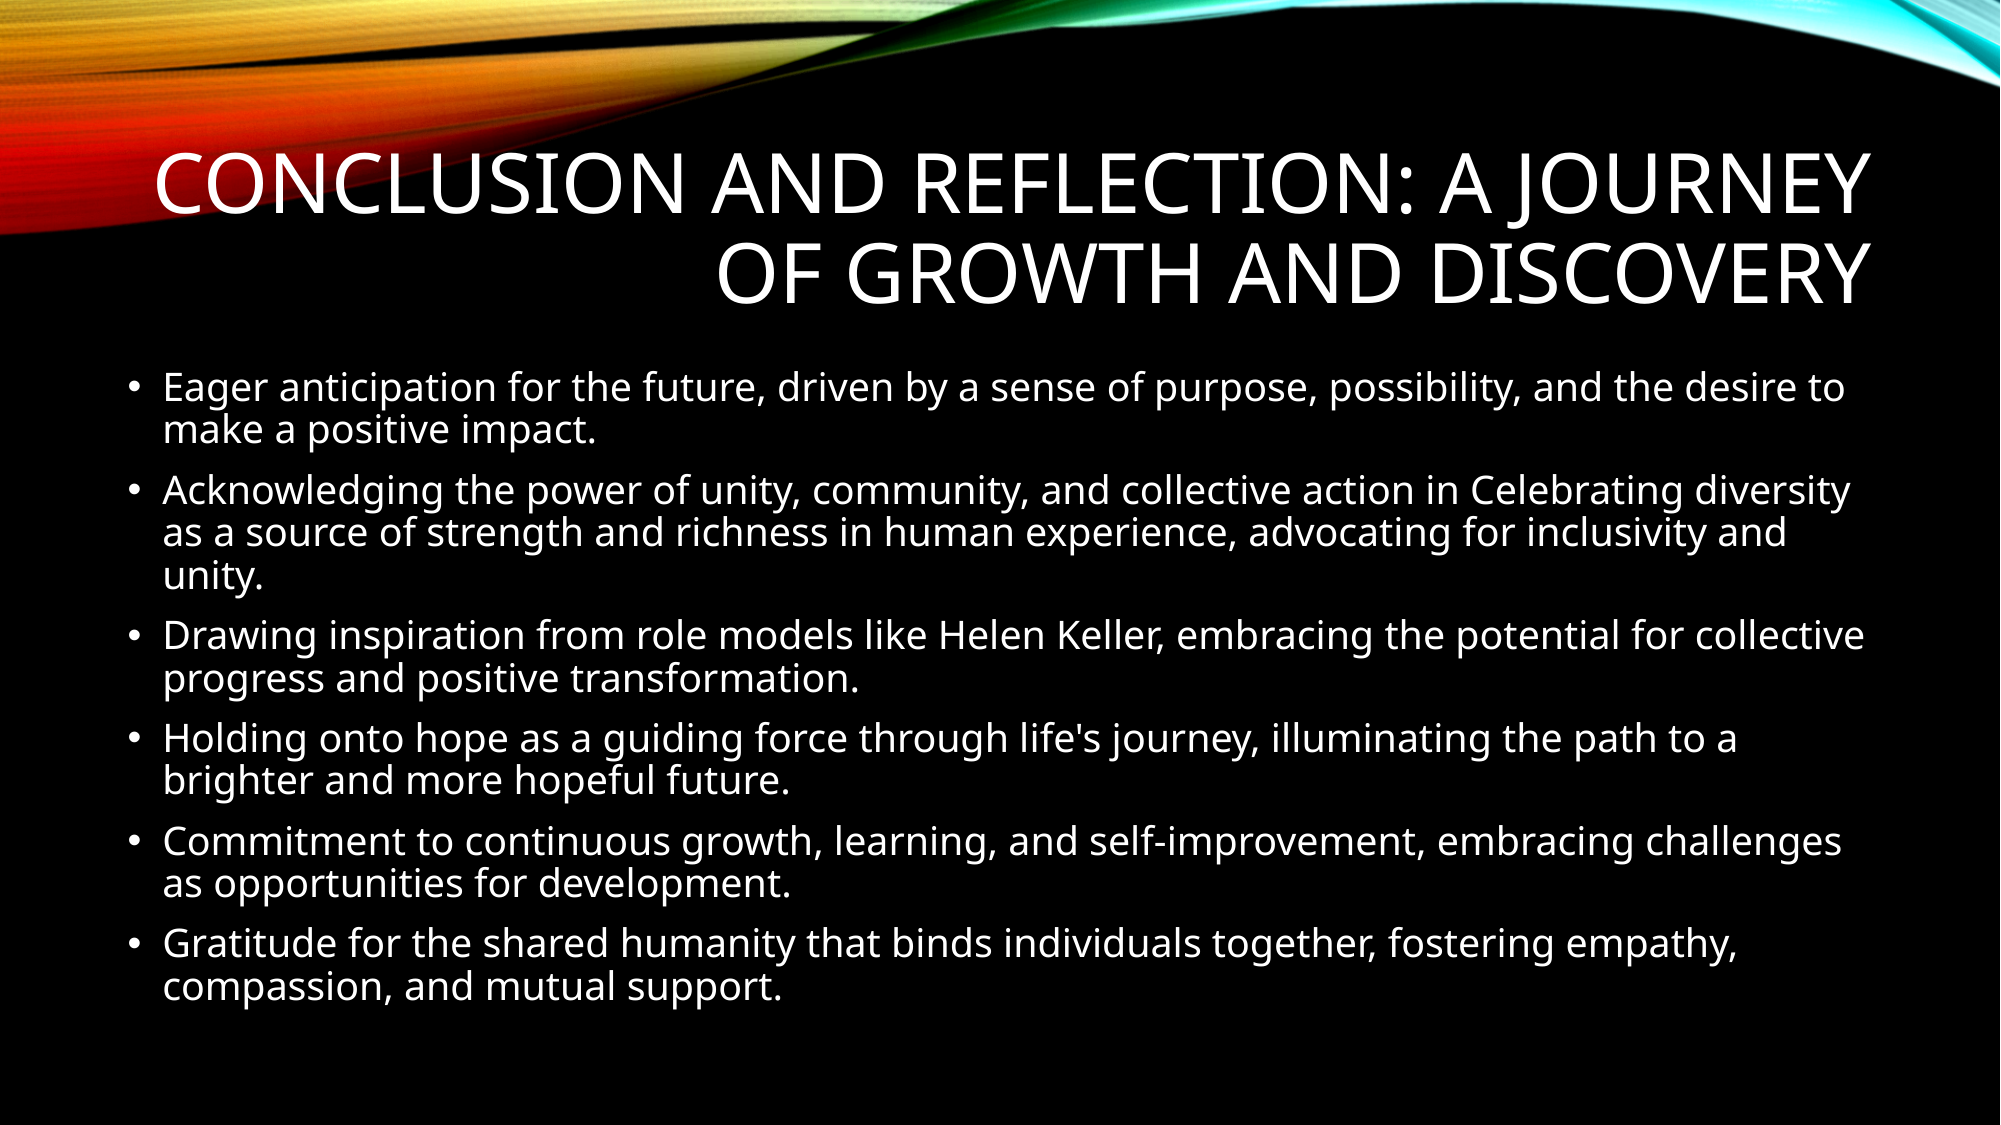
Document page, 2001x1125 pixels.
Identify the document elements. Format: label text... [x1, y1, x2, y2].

picture [0, 0, 2000, 237]
title Conclusion and Reflection: A Journey of Growth and Discovery [112, 125, 1888, 338]
list Eager anticipation for the future, driven by a sense of purpose, possibility, and the desire to make a positive impact. Acknowledging the power of unity, community, and collective action in Celebrating diversity as a source of strength and richness in human experience, advocating for inclusivity and unity. Drawing inspiration from role models like Helen Keller, embracing the potential for collective progress and positive transformation. Holding onto hope as a guiding force through life's journey, illuminating the path to a brighter and more hopeful future. Commitment to continuous growth, learning, and self-improvement, embracing challenges as opportunities for development. Gratitude for the shared humanity that binds individuals together, fostering empathy, compassion, and mutual support. [112, 360, 1888, 1021]
